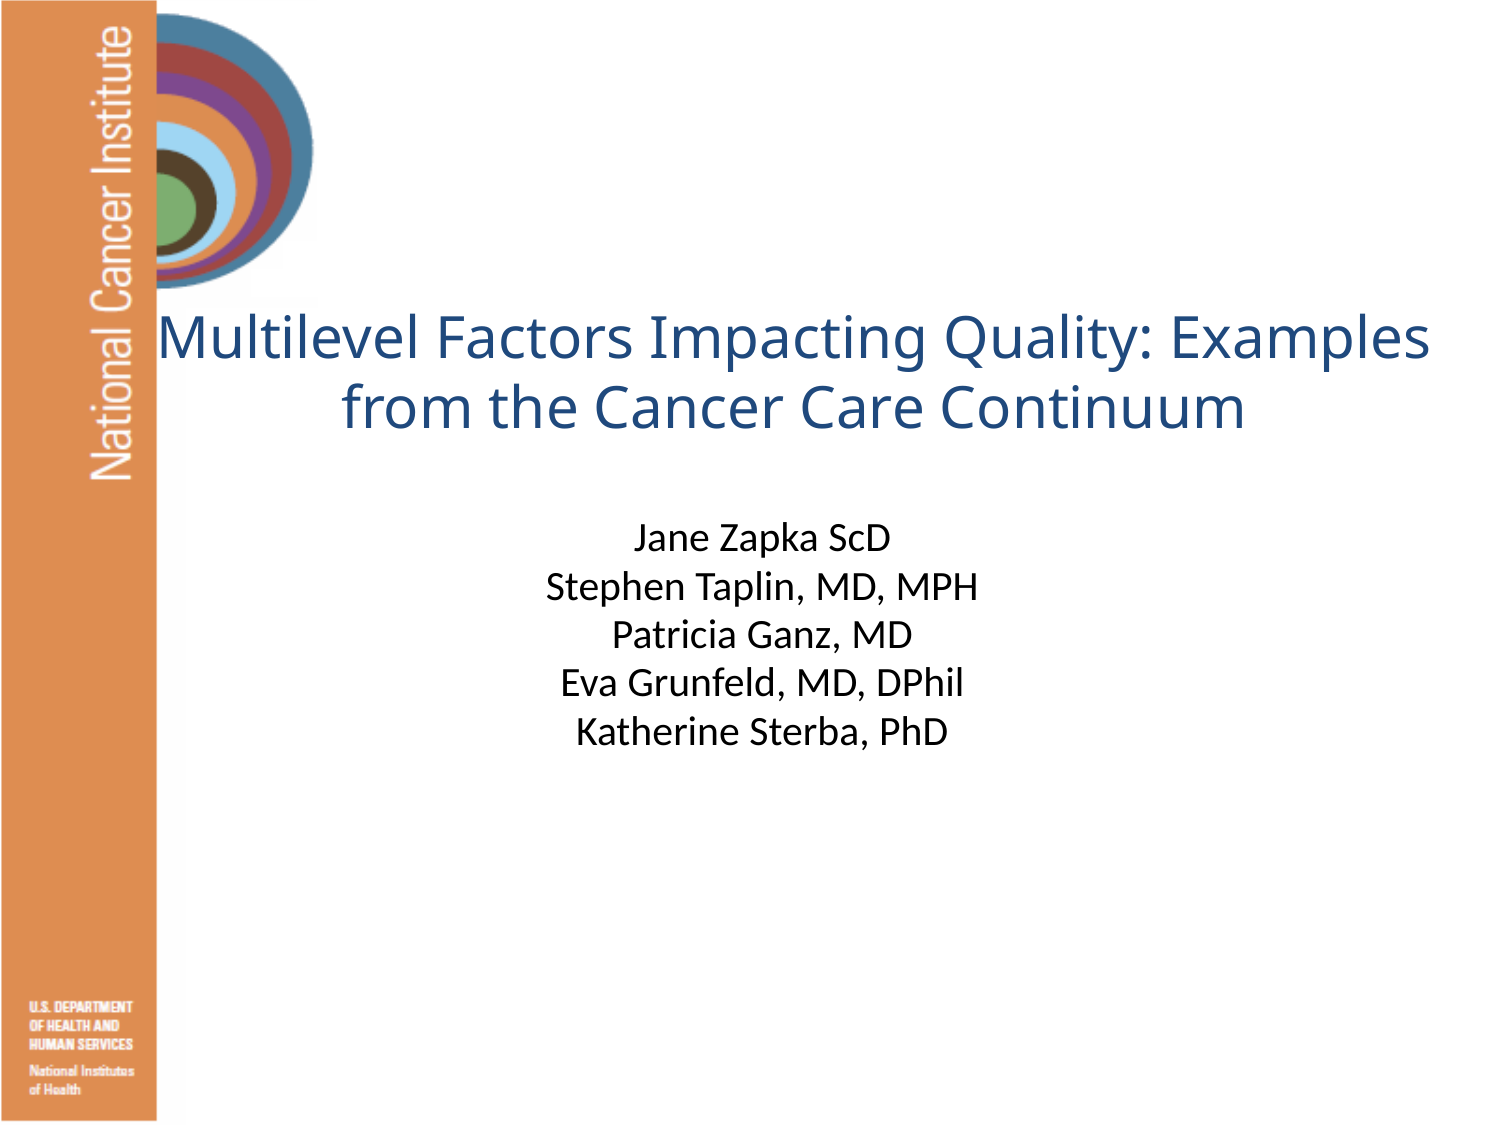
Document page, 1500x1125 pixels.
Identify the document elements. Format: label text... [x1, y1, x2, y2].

title Multilevel Factors Impacting Quality: Examples from the Cancer Care Continuum [125, 249, 1463, 492]
picture [0, 0, 318, 1125]
subtitle Jane Zapka ScD Stephen Taplin, MD, MPH Patricia Ganz, MD Eva Grunfeld, MD, DPhil Katherine Sterba, PhD [237, 512, 1288, 800]
